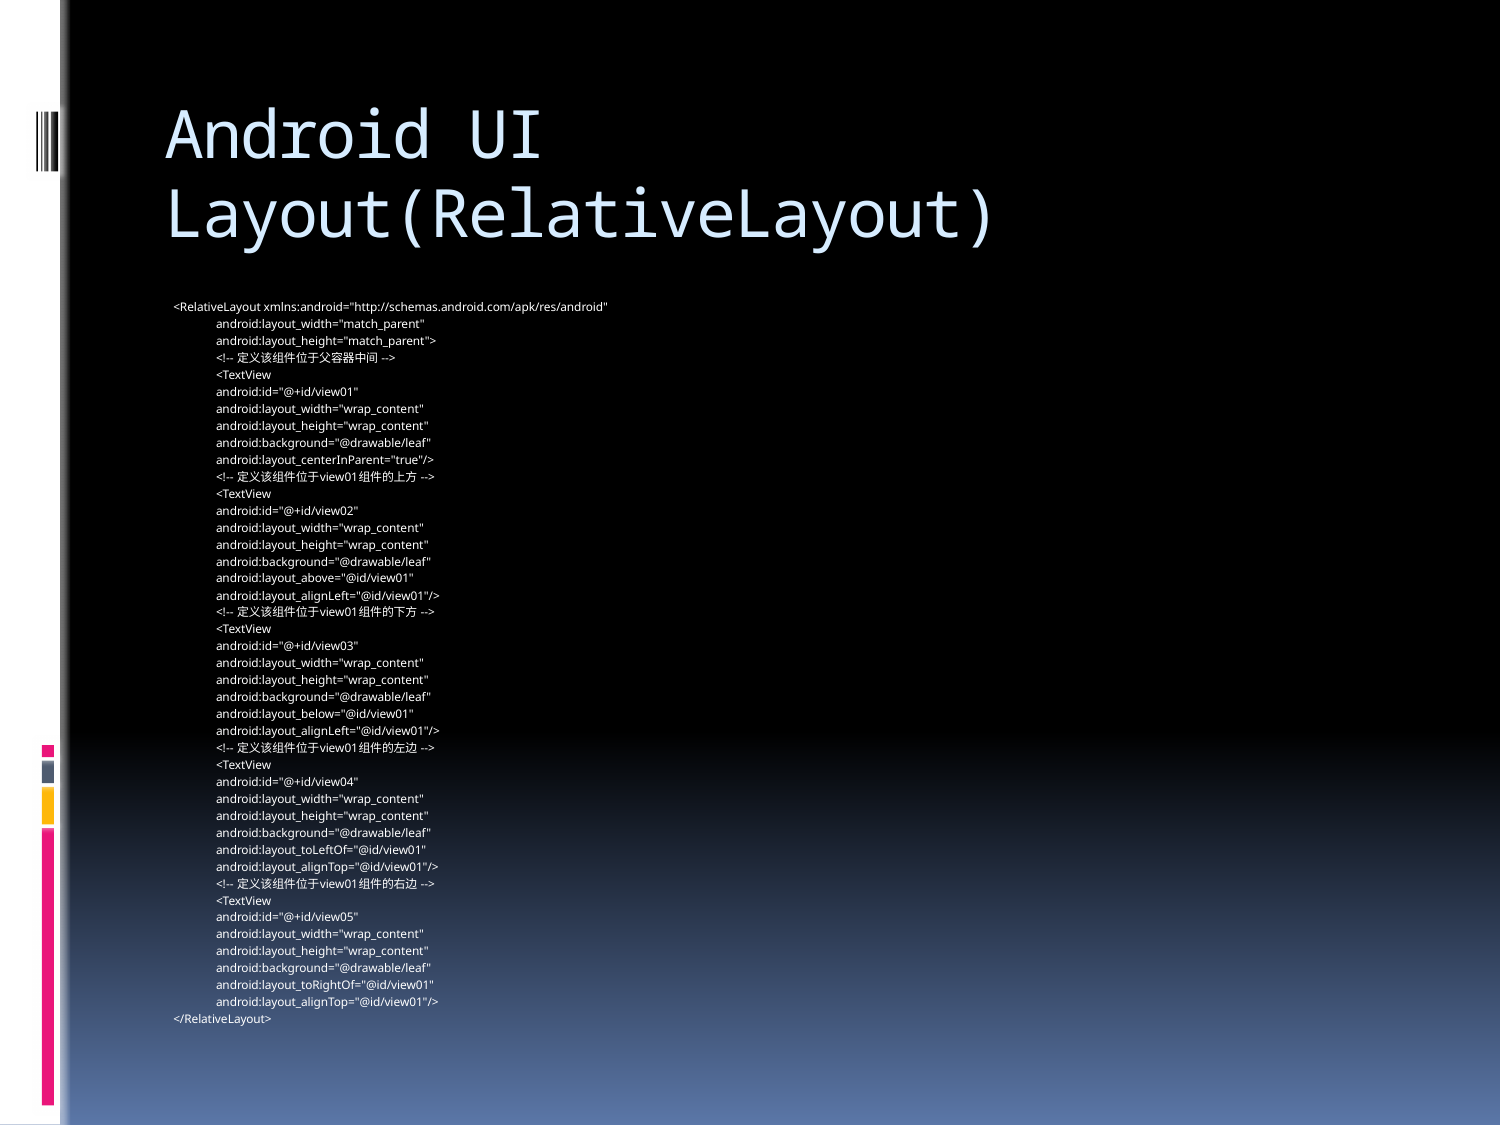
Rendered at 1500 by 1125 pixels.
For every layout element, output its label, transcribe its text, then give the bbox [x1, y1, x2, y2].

list <RelativeLayout xmlns:android="http://schemas.android.com/apk/res/android" android:layout_width="match_parent" android:layout_height="match_parent"> <!-- 定义该组件位于父容器中间 --> <TextView android:id="@+id/view01" android:layout_width="wrap_content" android:layout_height="wrap_content" android:background="@drawable/leaf" android:layout_centerInParent="true"/> <!-- 定义该组件位于view01组件的上方 --> <TextView android:id="@+id/view02" android:layout_width="wrap_content" android:layout_height="wrap_content" android:background="@drawable/leaf" android:layout_above="@id/view01" android:layout_alignLeft="@id/view01"/> <!-- 定义该组件位于view01组件的下方 --> <TextView android:id="@+id/view03" android:layout_width="wrap_content" android:layout_height="wrap_content" android:background="@drawable/leaf" android:layout_below="@id/view01" android:layout_alignLeft="@id/view01"/> <!-- 定义该组件位于view01组件的左边 --> <TextView android:id="@+id/view04" android:layout_width="wrap_content" android:layout_height="wrap_content" android:background="@drawable/leaf" android:layout_toLeftOf="@id/view01" android:layout_alignTop="@id/view01"/> <!-- 定义该组件位于view01组件的右边 --> <TextView android:id="@+id/view05" android:layout_width="wrap_content" android:layout_height="wrap_content" android:background="@drawable/leaf" android:layout_toRightOf="@id/view01" android:layout_alignTop="@id/view01"/> </RelativeLayout> [150, 292, 1425, 1043]
title Android UI Layout(RelativeLayout) [150, 83, 1425, 234]
